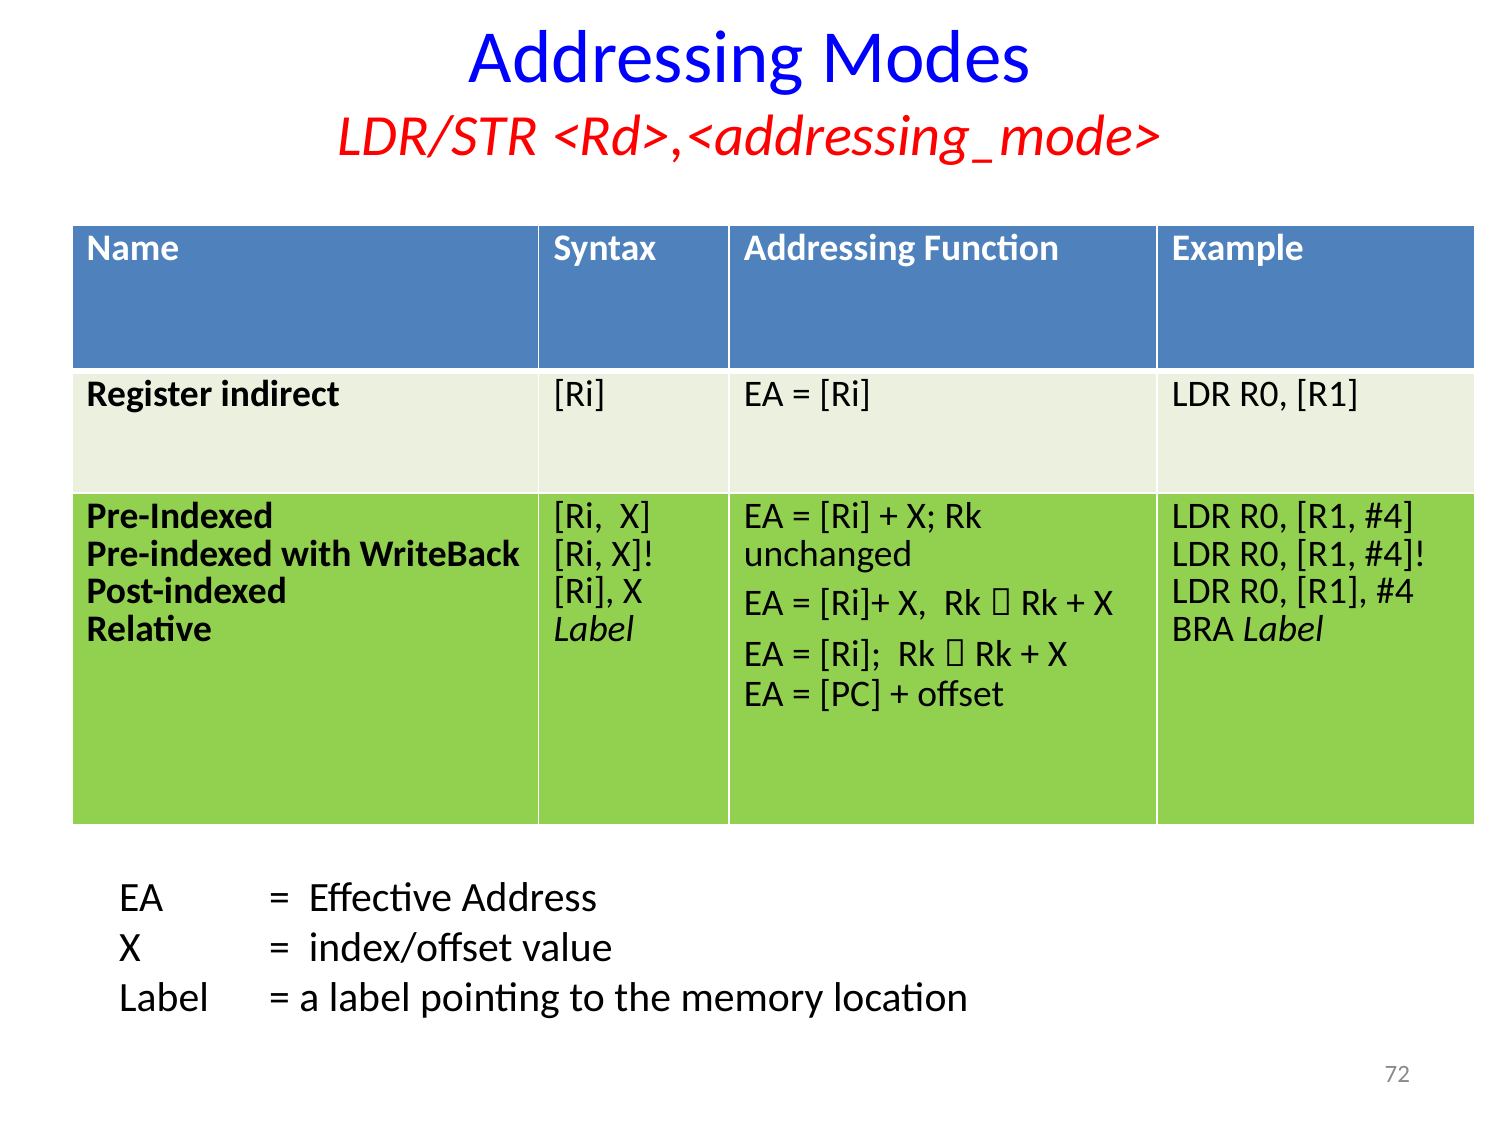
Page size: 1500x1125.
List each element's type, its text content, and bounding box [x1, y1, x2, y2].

text_box Addressing Modes LDR/STR <Rd>,<addressing_mode> [74, 0, 1425, 113]
table_header Example [1158, 226, 1474, 368]
table_cell EA = [Ri] + X; Rk unchanged EA = [Ri]+ X, Rk  Rk + X EA = [Ri]; Rk  Rk + X EA = [PC] + offset [730, 494, 1156, 824]
table_cell LDR R0, [R1] [1158, 374, 1474, 492]
table_cell Pre-Indexed Pre-indexed with WriteBack Post-indexed Relative [73, 494, 538, 824]
table_cell [Ri] [539, 374, 728, 492]
table_cell LDR R0, [R1, #4] LDR R0, [R1, #4]! LDR R0, [R1], #4 BRA Label [1158, 494, 1474, 824]
table_cell Register indirect [73, 374, 538, 492]
slide_number 72 [1074, 1042, 1425, 1103]
text_box EA = Effective Address X = index/offset value Label = a label pointing to the memory location [104, 862, 984, 1028]
table_cell [Ri, X] [Ri, X]! [Ri], X Label [539, 494, 728, 824]
table_cell EA = [Ri] [730, 374, 1156, 492]
table_header Addressing Function [730, 226, 1156, 368]
table_header Name [73, 226, 538, 368]
table_header Syntax [539, 226, 728, 368]
